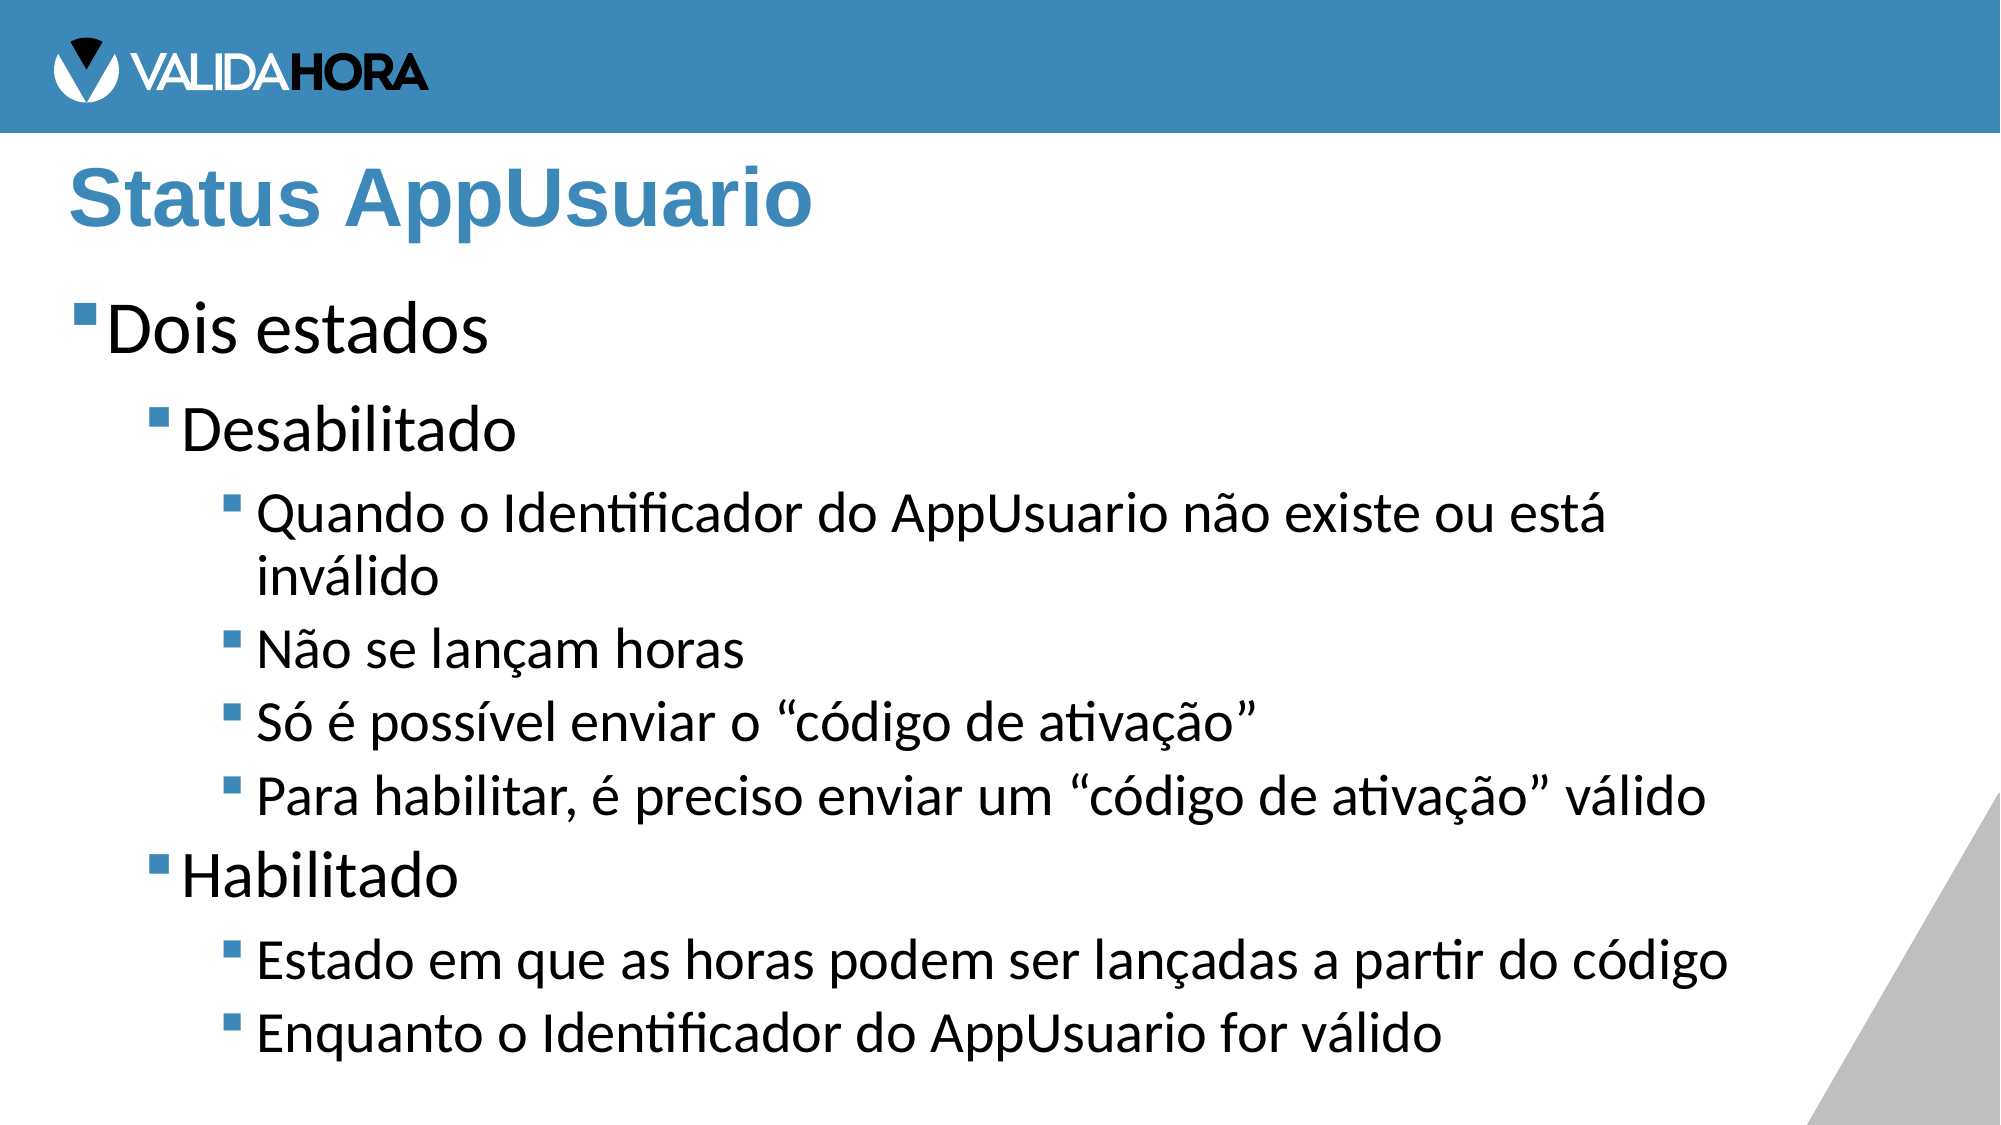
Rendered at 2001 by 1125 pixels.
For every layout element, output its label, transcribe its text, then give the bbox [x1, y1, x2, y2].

list Dois estados Desabilitado Quando o Identificador do AppUsuario não existe ou está inválido Não se lançam horas Só é possível enviar o “código de ativação” Para habilitar, é preciso enviar um “código de ativação” válido Habilitado Estado em que as horas podem ser lançadas a partir do código Enquanto o Identificador do AppUsuario for válido [54, 271, 1780, 1101]
title Status AppUsuario [54, 147, 1780, 258]
